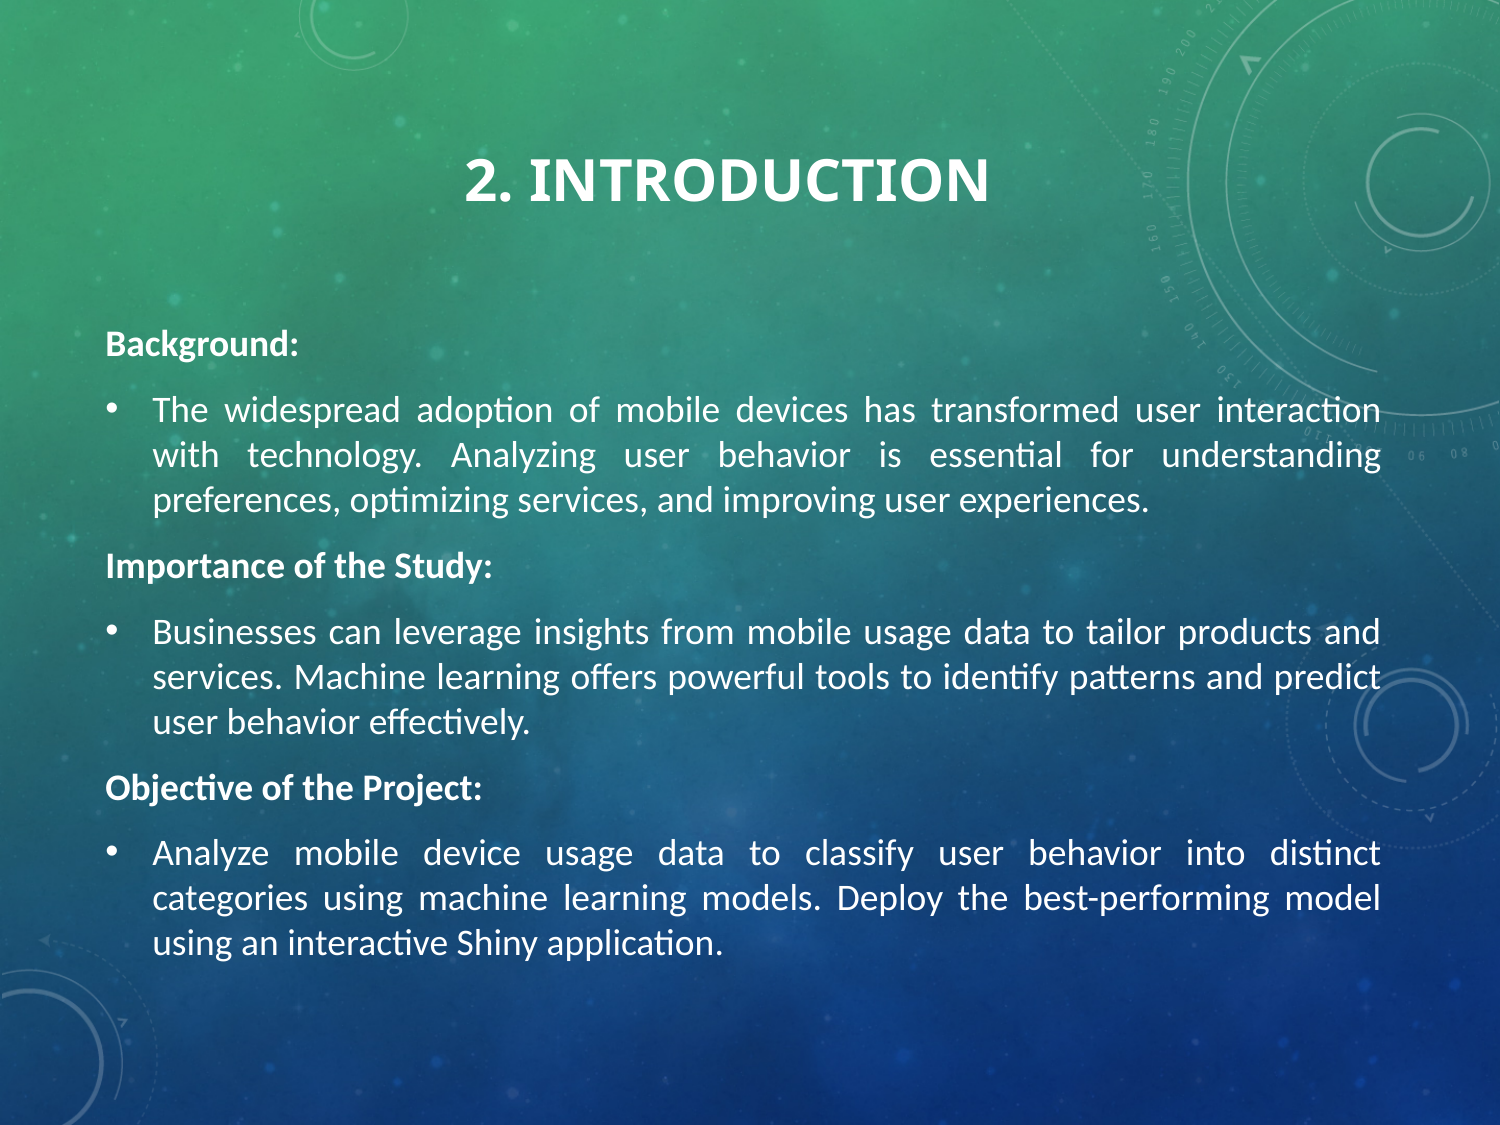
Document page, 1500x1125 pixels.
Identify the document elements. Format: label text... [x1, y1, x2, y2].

list Background: The widespread adoption of mobile devices has transformed user interaction with technology. Analyzing user behavior is essential for understanding preferences, optimizing services, and improving user experiences. Importance of the Study: Businesses can leverage insights from mobile usage data to tailor products and services. Machine learning offers powerful tools to identify patterns and predict user behavior effectively. Objective of the Project: Analyze mobile device usage data to classify user behavior into distinct categories using machine learning models. Deploy the best-performing model using an interactive Shiny application. [90, 293, 1398, 989]
title 2. Introduction [90, 86, 1366, 270]
picture [0, 0, 1500, 1125]
